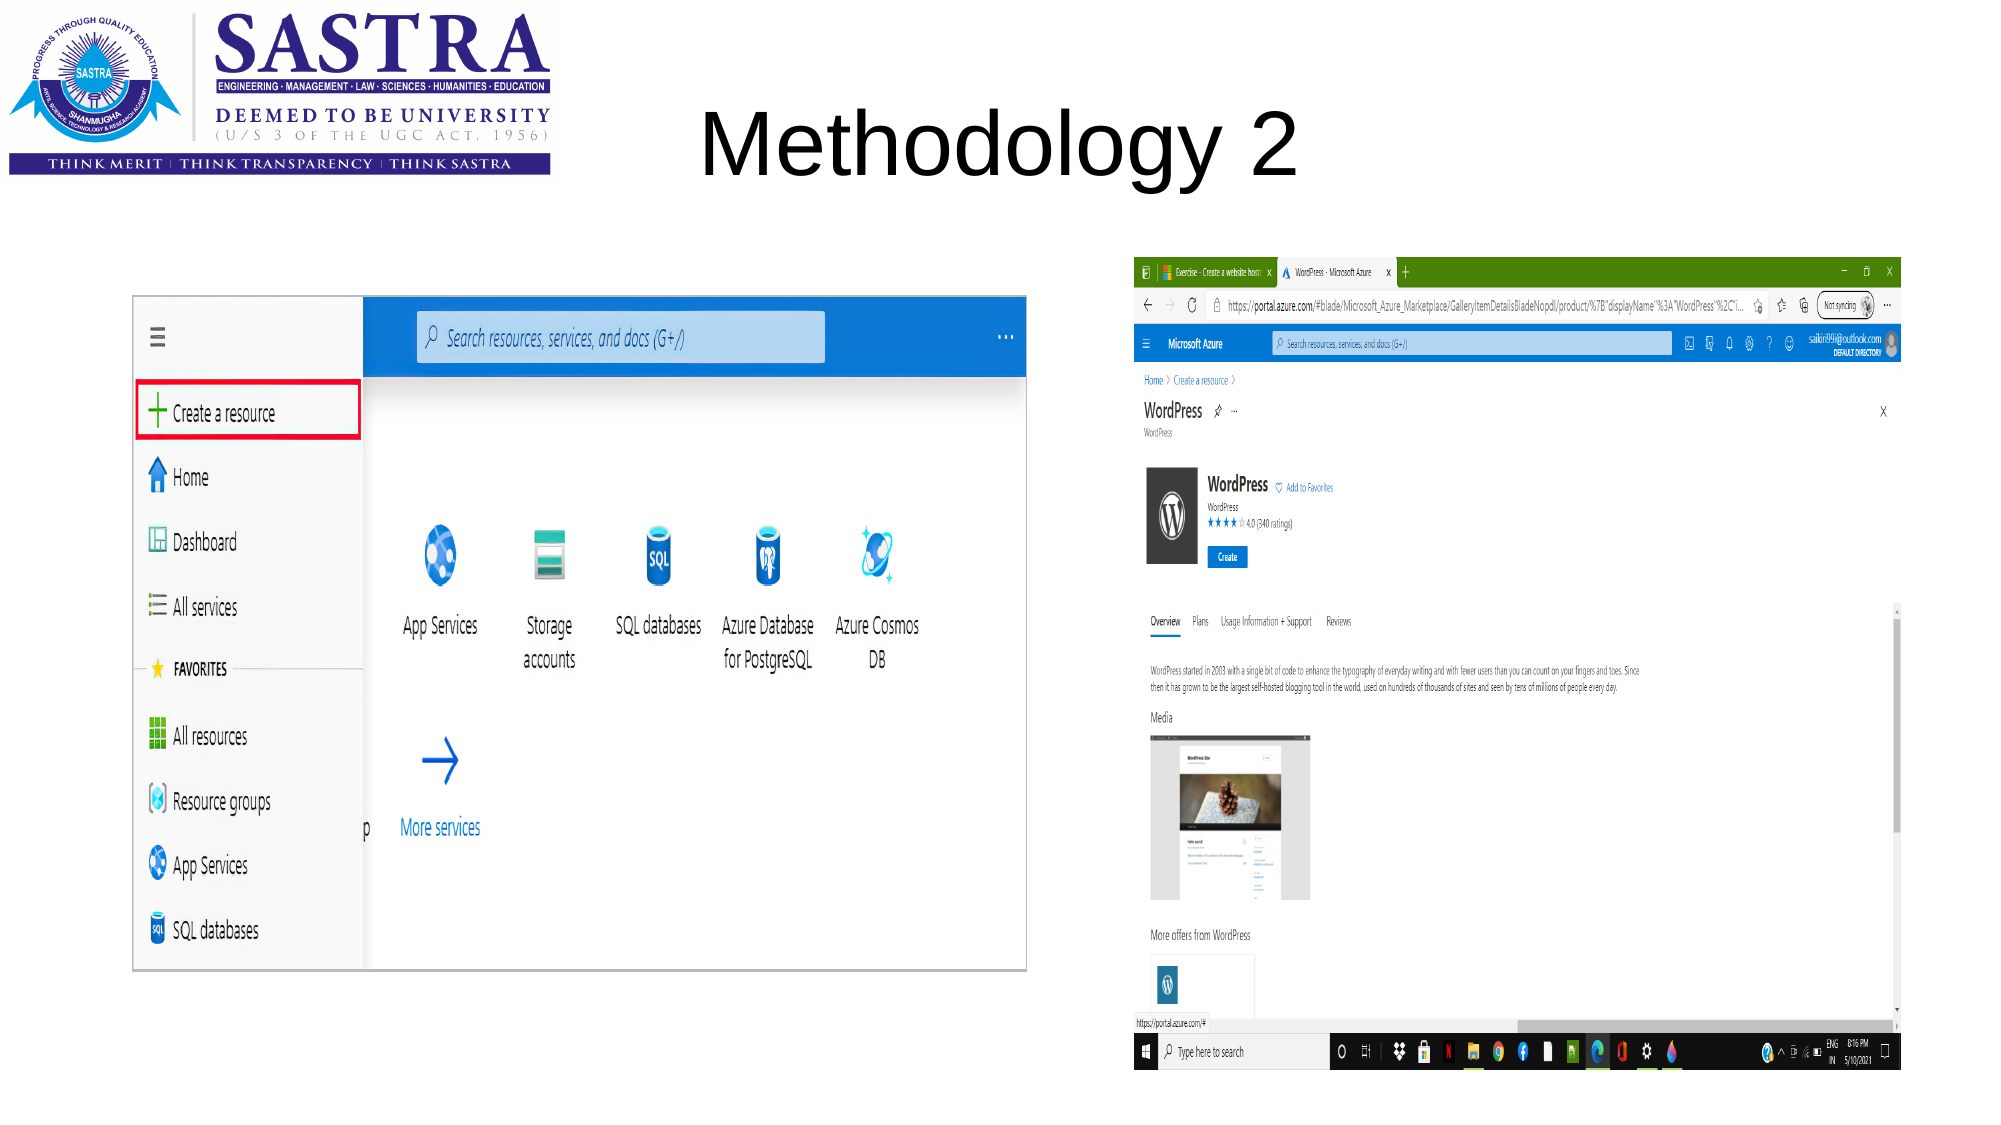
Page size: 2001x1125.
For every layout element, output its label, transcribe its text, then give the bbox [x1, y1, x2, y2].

title Methodology 2 [99, 44, 1901, 233]
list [0, 0, 560, 186]
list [132, 295, 1027, 972]
picture [1134, 257, 1901, 1070]
